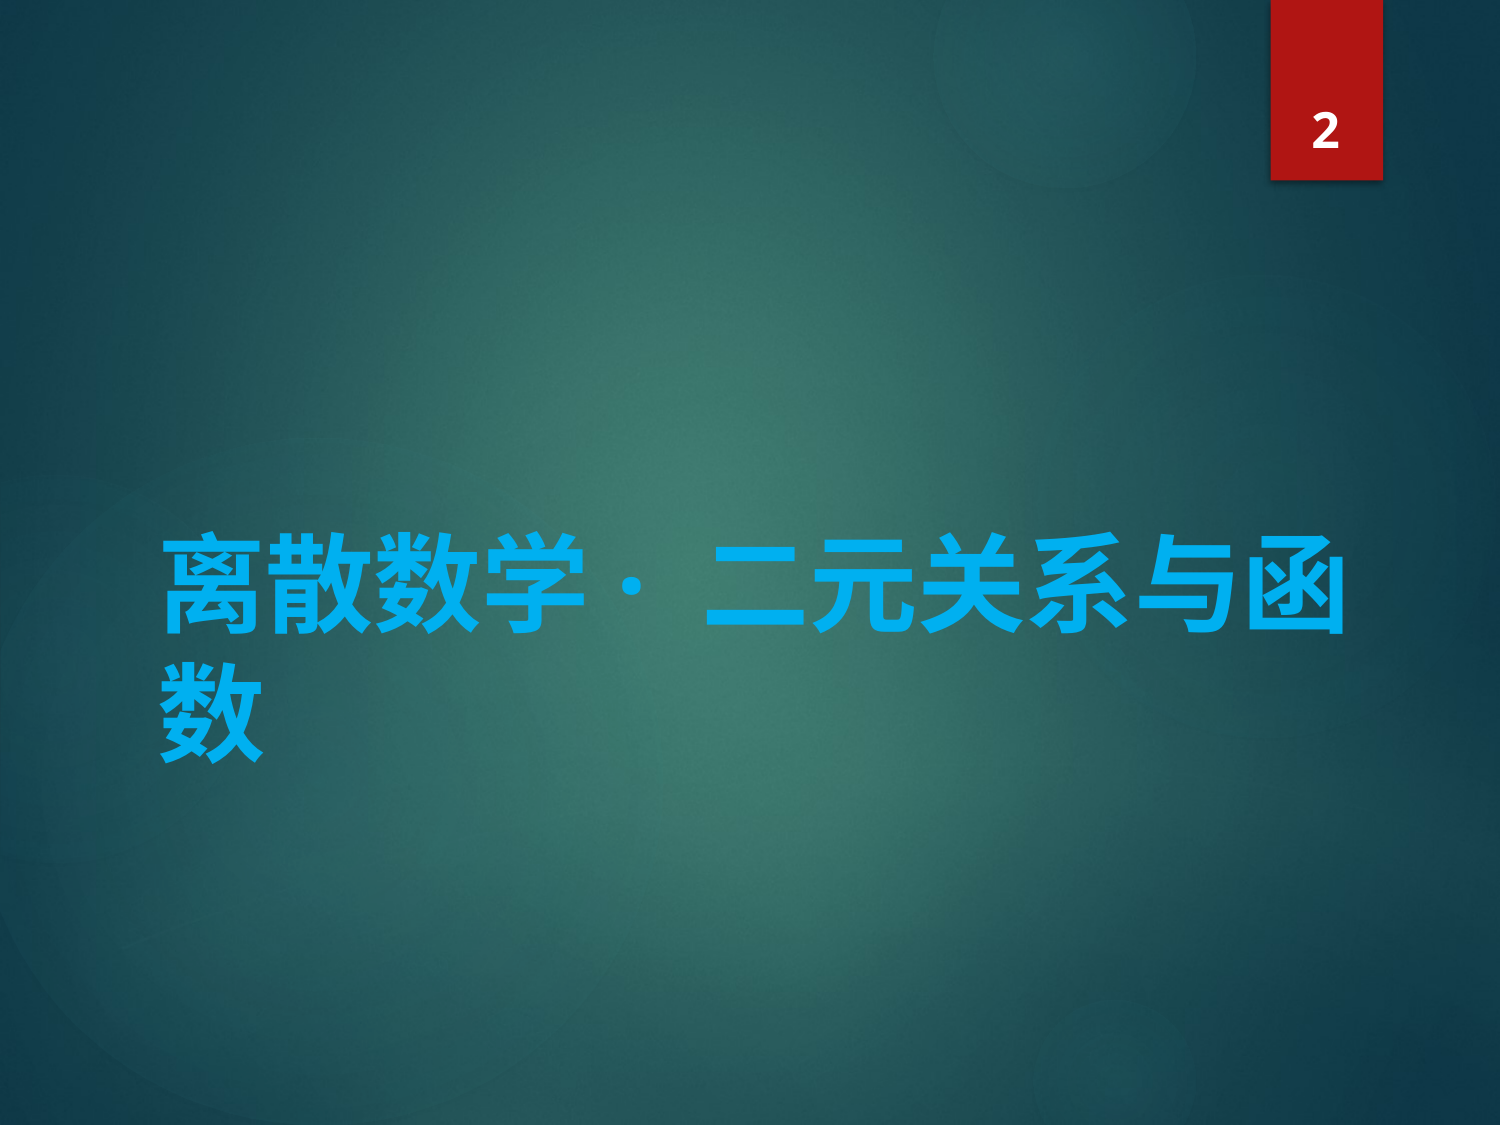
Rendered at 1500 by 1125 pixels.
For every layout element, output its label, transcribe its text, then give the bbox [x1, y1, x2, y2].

slide_number 2 [1273, 48, 1377, 175]
title 离散数学· 二元关系与函数 [141, 237, 1459, 784]
picture [0, 0, 1500, 1125]
